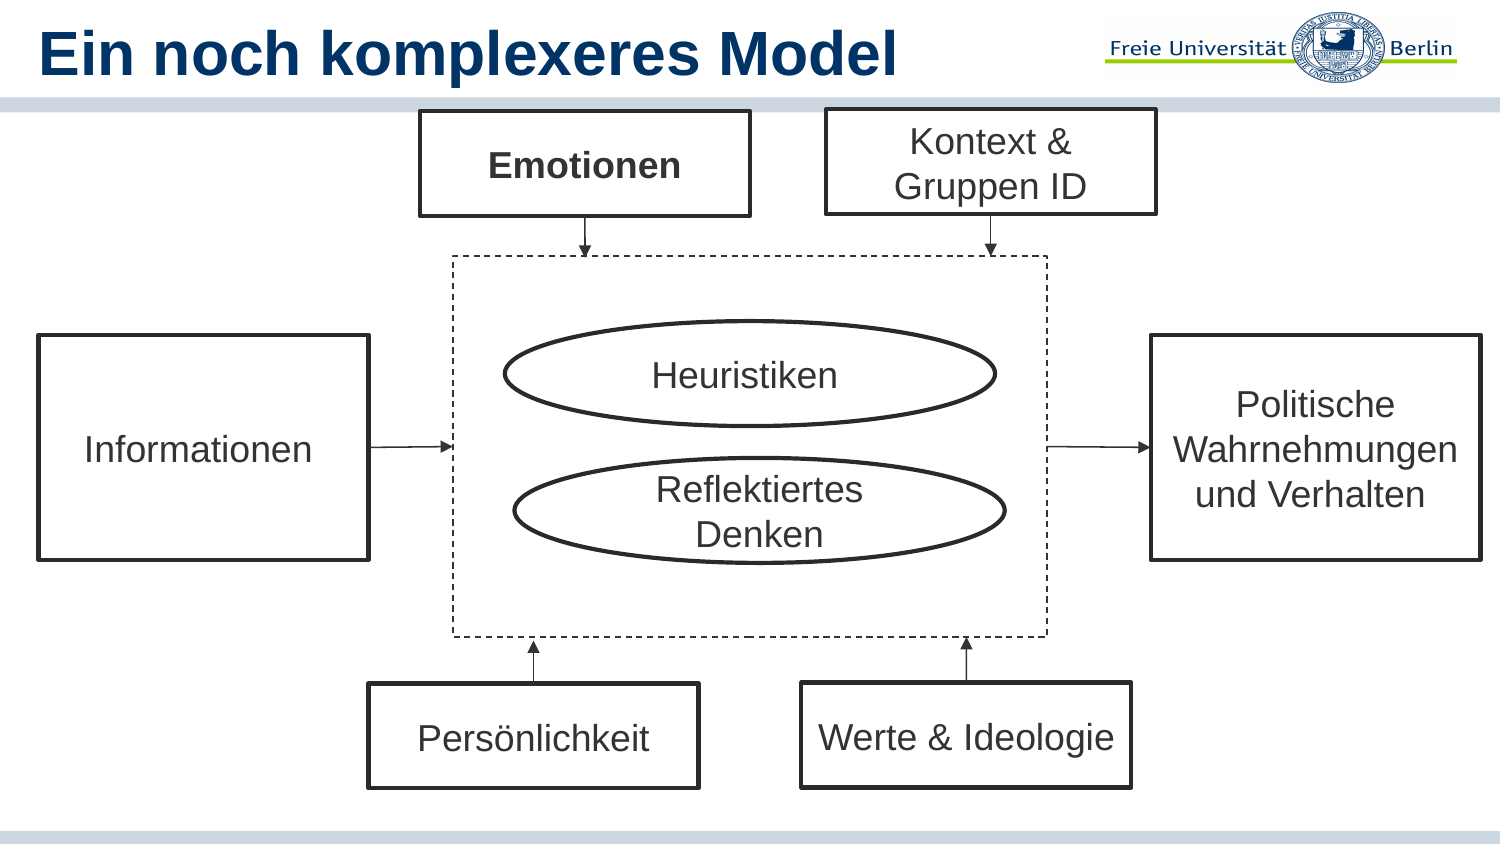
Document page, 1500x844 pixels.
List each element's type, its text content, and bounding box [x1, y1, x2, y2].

picture [1105, 12, 1457, 83]
text_box [452, 256, 1047, 637]
title Ein noch komplexeres Model [38, 12, 1098, 83]
text_box Werte & Ideologie [799, 680, 1133, 790]
text_box Informationen [36, 333, 371, 562]
text_box Kontext & Gruppen ID [824, 107, 1158, 216]
text_box Emotionen [418, 109, 752, 218]
text_box Politische Wahrnehmungen und Verhalten [1149, 333, 1483, 562]
text_box Persönlichkeit [366, 681, 701, 790]
